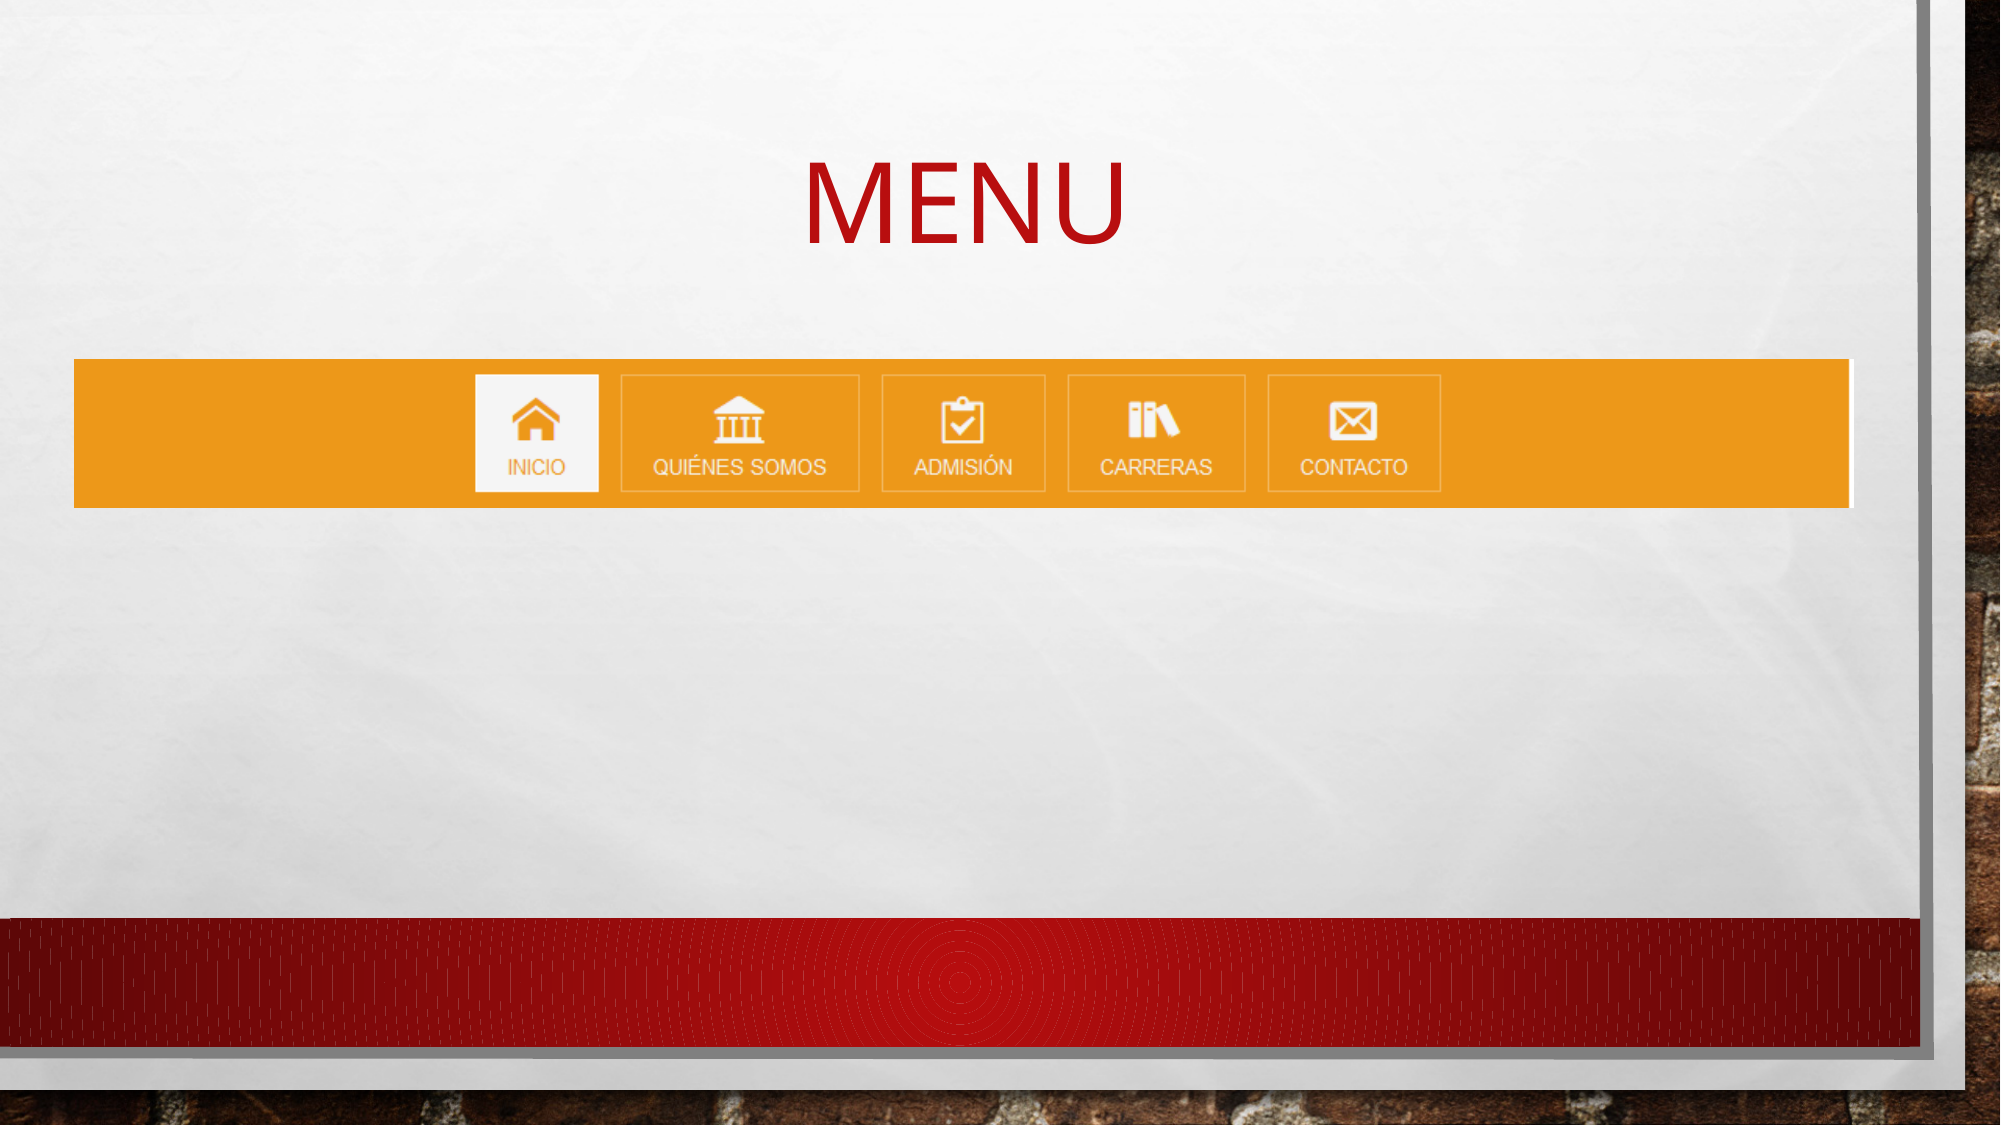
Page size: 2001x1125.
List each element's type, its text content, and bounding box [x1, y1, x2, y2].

picture [0, 0, 2000, 1125]
title MENU [112, 112, 1818, 302]
picture [73, 359, 1855, 509]
